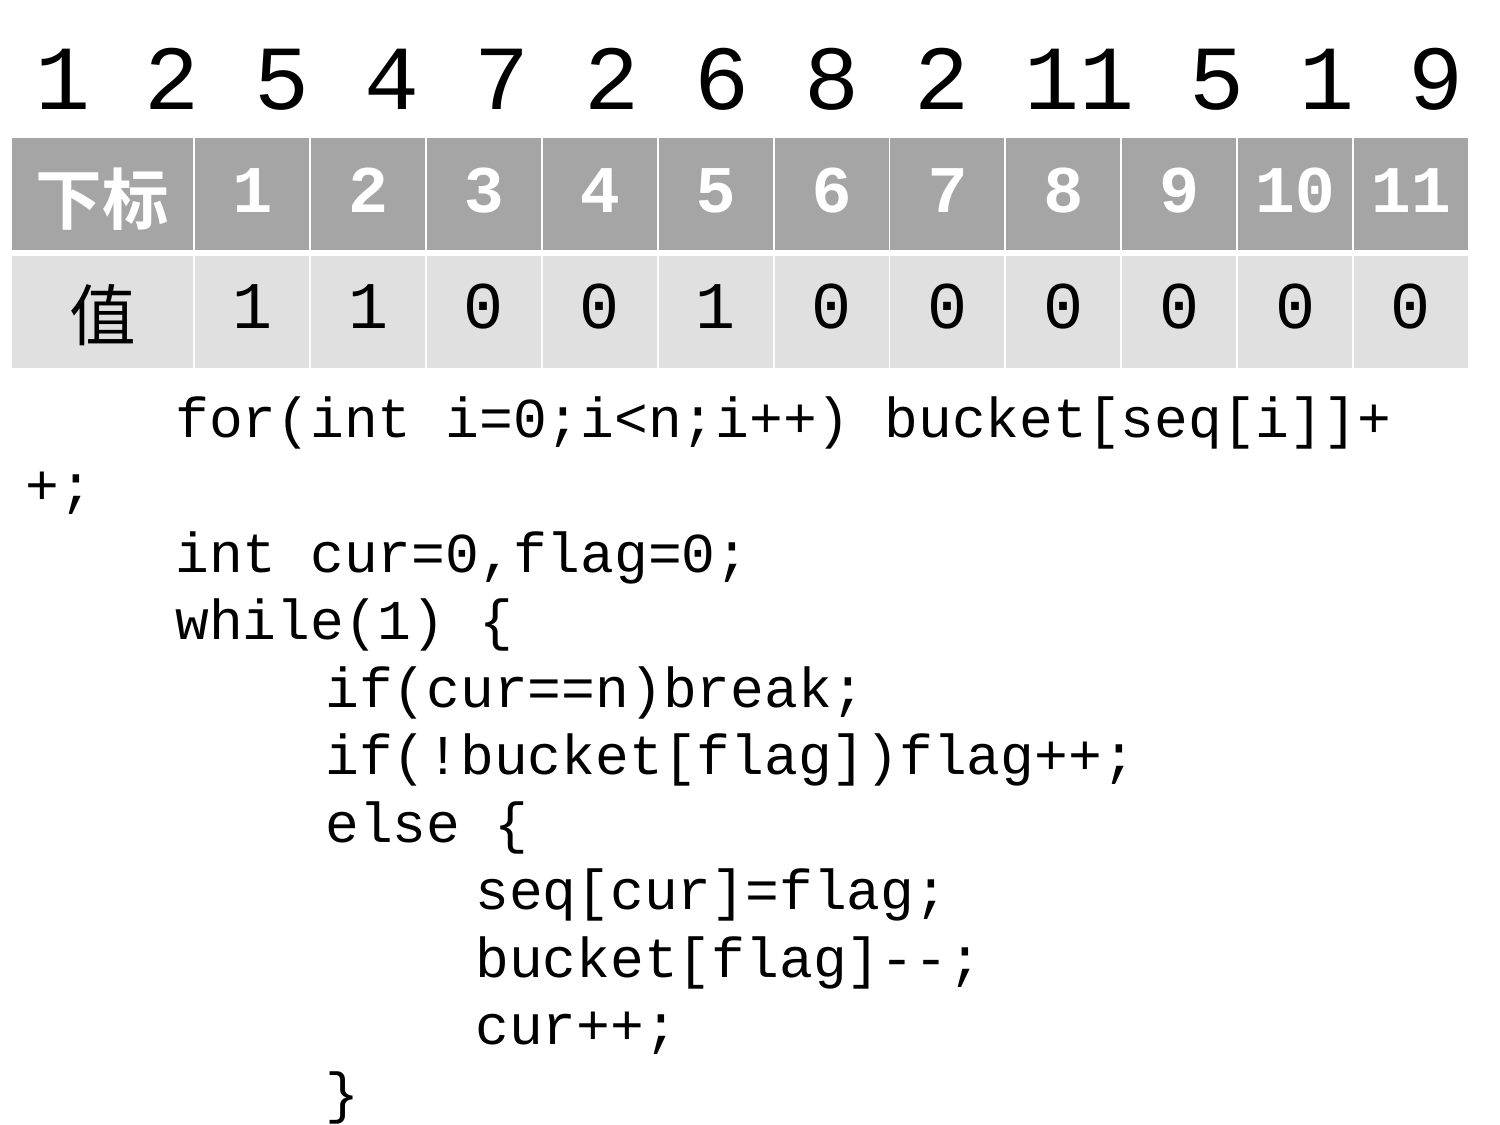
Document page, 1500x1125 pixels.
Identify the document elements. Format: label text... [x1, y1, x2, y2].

table_header 1 [195, 138, 309, 250]
table_header 6 [775, 138, 889, 250]
table_header 4 [543, 138, 657, 250]
table_header 2 [311, 138, 425, 250]
table_header 7 [890, 138, 1004, 250]
table_header 10 [1238, 138, 1352, 250]
table_header 下标 [12, 138, 193, 250]
table_cell 0 [775, 256, 889, 368]
table_header 5 [659, 138, 773, 250]
table_cell 0 [1006, 256, 1120, 368]
table_cell 0 [890, 256, 1004, 368]
table_cell 0 [427, 256, 541, 368]
table_header 8 [1006, 138, 1120, 250]
table_header 11 [1354, 138, 1468, 250]
table_cell 1 [195, 256, 309, 368]
table_header 9 [1122, 138, 1236, 250]
table_cell 0 [1122, 256, 1236, 368]
table_cell 1 [659, 256, 773, 368]
table_header 3 [427, 138, 541, 250]
table_cell 0 [543, 256, 657, 368]
table_cell 值 [12, 256, 193, 368]
table_cell 0 [1354, 256, 1468, 368]
text_box for(int i=0;i<n;i++) bucket[seq[i]]++; int cur=0,flag=0; while(1) { if(cur==n)break; if(!bucket[flag])flag++; else { seq[cur]=flag; bucket[flag]--; cur++; } } [10, 373, 1470, 1125]
text_box 1 2 5 4 7 2 6 8 2 11 5 1 9 [0, 10, 1500, 136]
table_cell 0 [1238, 256, 1352, 368]
table_cell 1 [311, 256, 425, 368]
